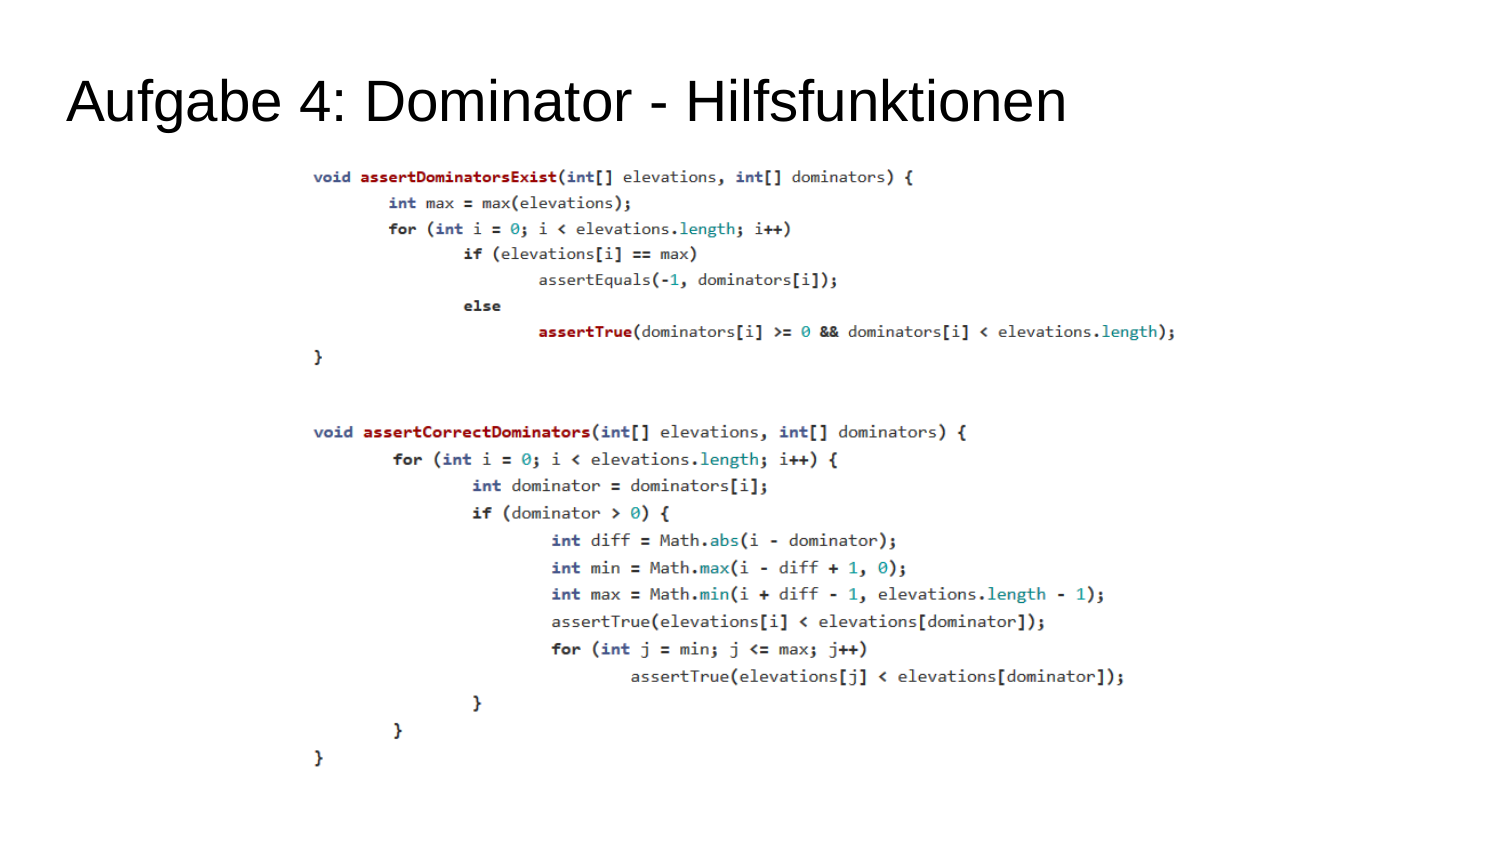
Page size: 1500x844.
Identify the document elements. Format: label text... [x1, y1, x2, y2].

title Aufgabe 4: Dominator - Hilfsfunktionen [51, 48, 1449, 142]
picture [309, 166, 1240, 794]
